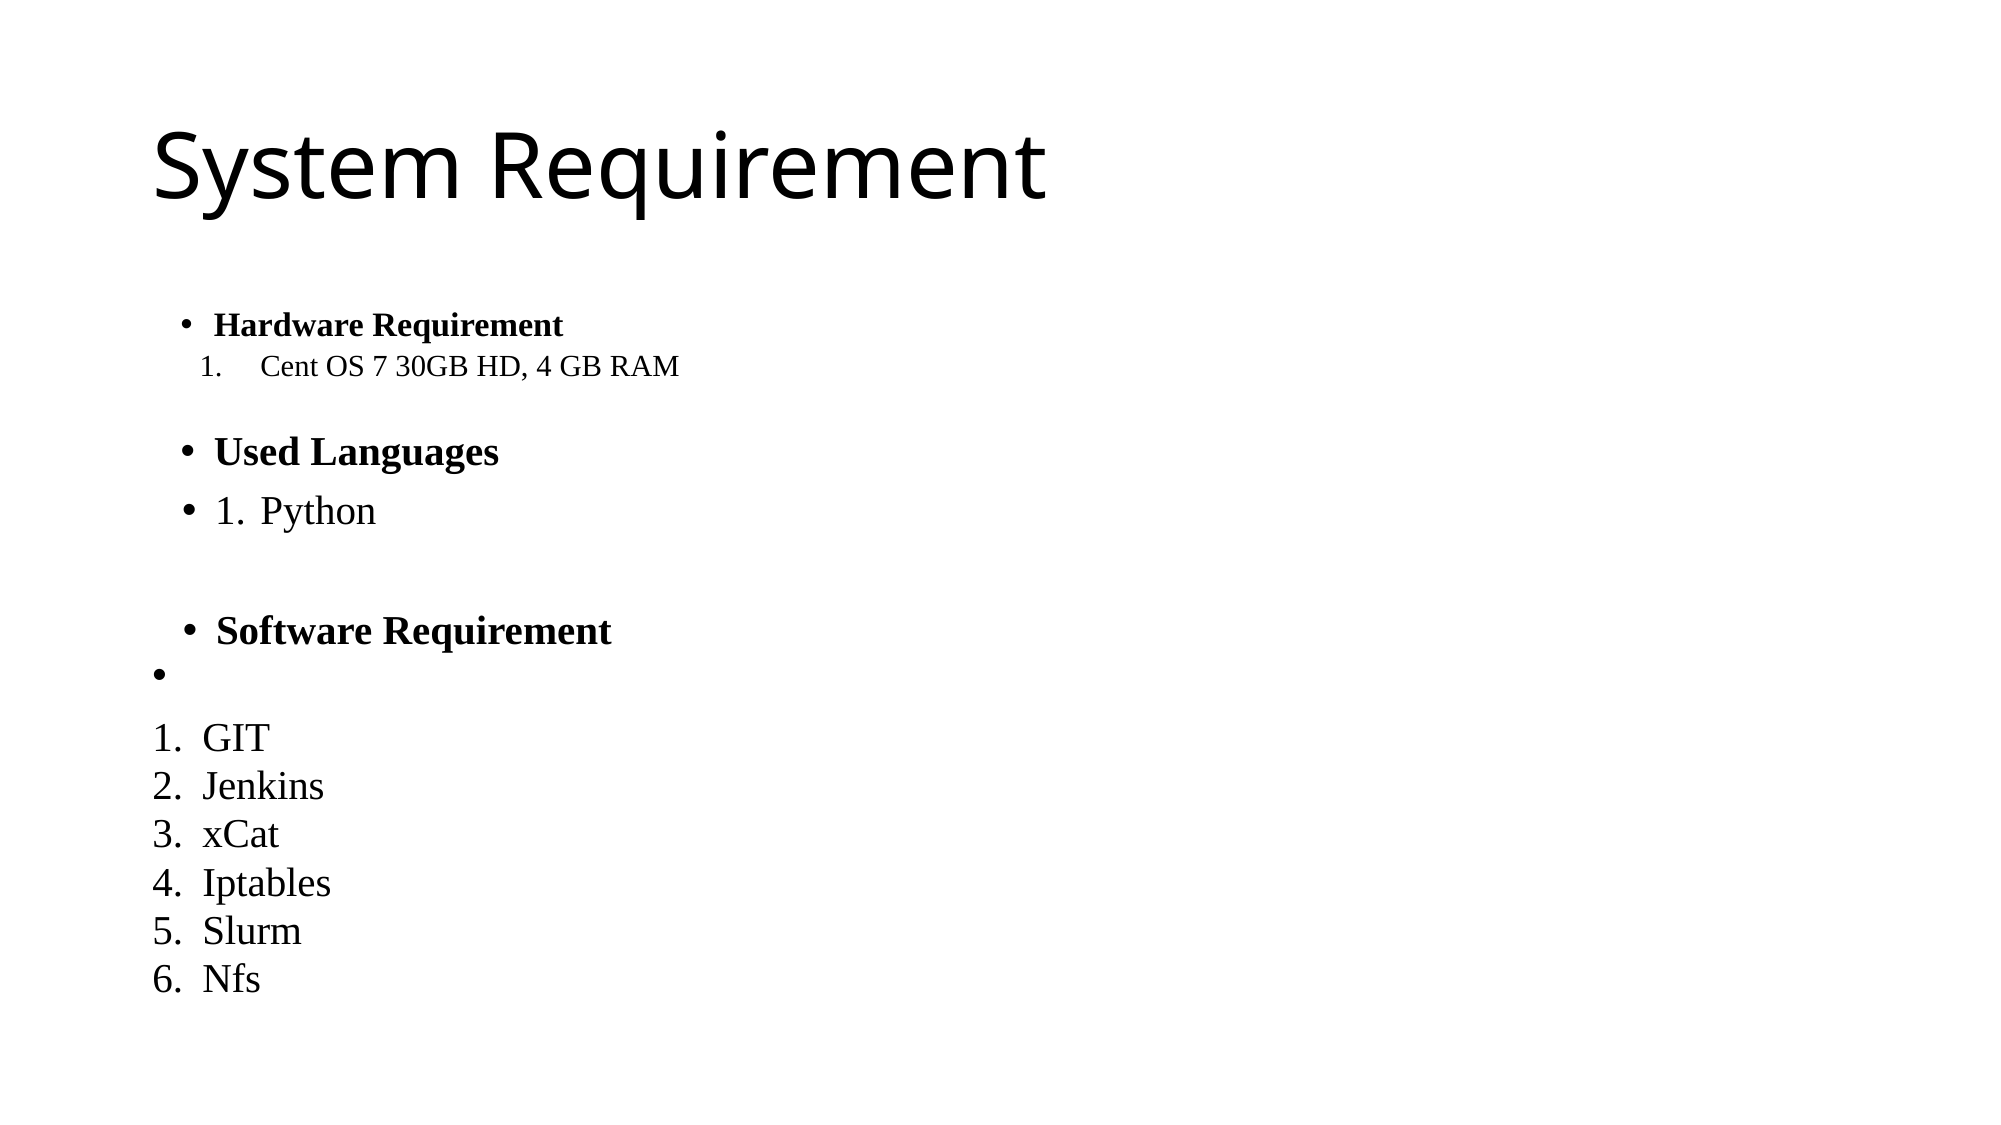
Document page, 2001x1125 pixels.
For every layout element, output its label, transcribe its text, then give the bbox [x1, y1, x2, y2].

list Hardware Requirement Cent OS 7 30GB HD, 4 GB RAM Used Languages 1. Python Software Requirement GIT Jenkins xCat Iptables Slurm Nfs [137, 299, 1863, 1014]
title System Requirement [137, 59, 1863, 278]
